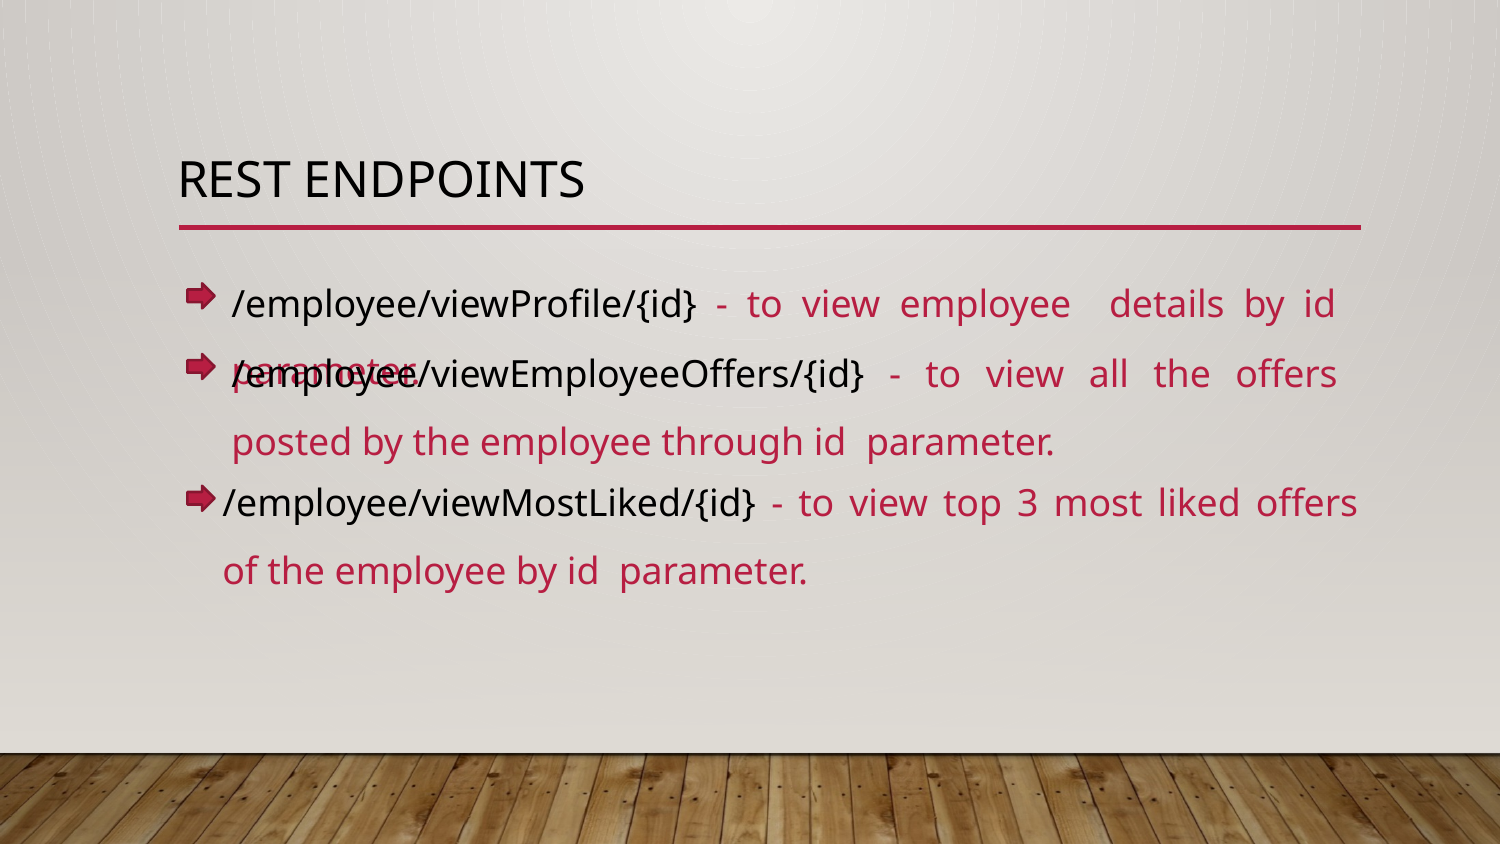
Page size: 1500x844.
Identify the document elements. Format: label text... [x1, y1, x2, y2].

text_box [186, 282, 214, 310]
text_box /employee/viewMostLiked/{id} - to view top 3 most liked offers of the employee by id parameter. [220, 451, 1358, 592]
text_box [186, 352, 214, 381]
text_box /employee/viewEmployeeOffers/{id} - to view all the offers posted by the employee through id parameter. [214, 320, 1353, 470]
title REST ENDPOINTS [174, 145, 662, 289]
text_box [186, 484, 216, 512]
text_box /employee/viewProfile/{id} - to view employee details by id parameter. [214, 250, 1353, 320]
picture [0, 753, 1500, 844]
